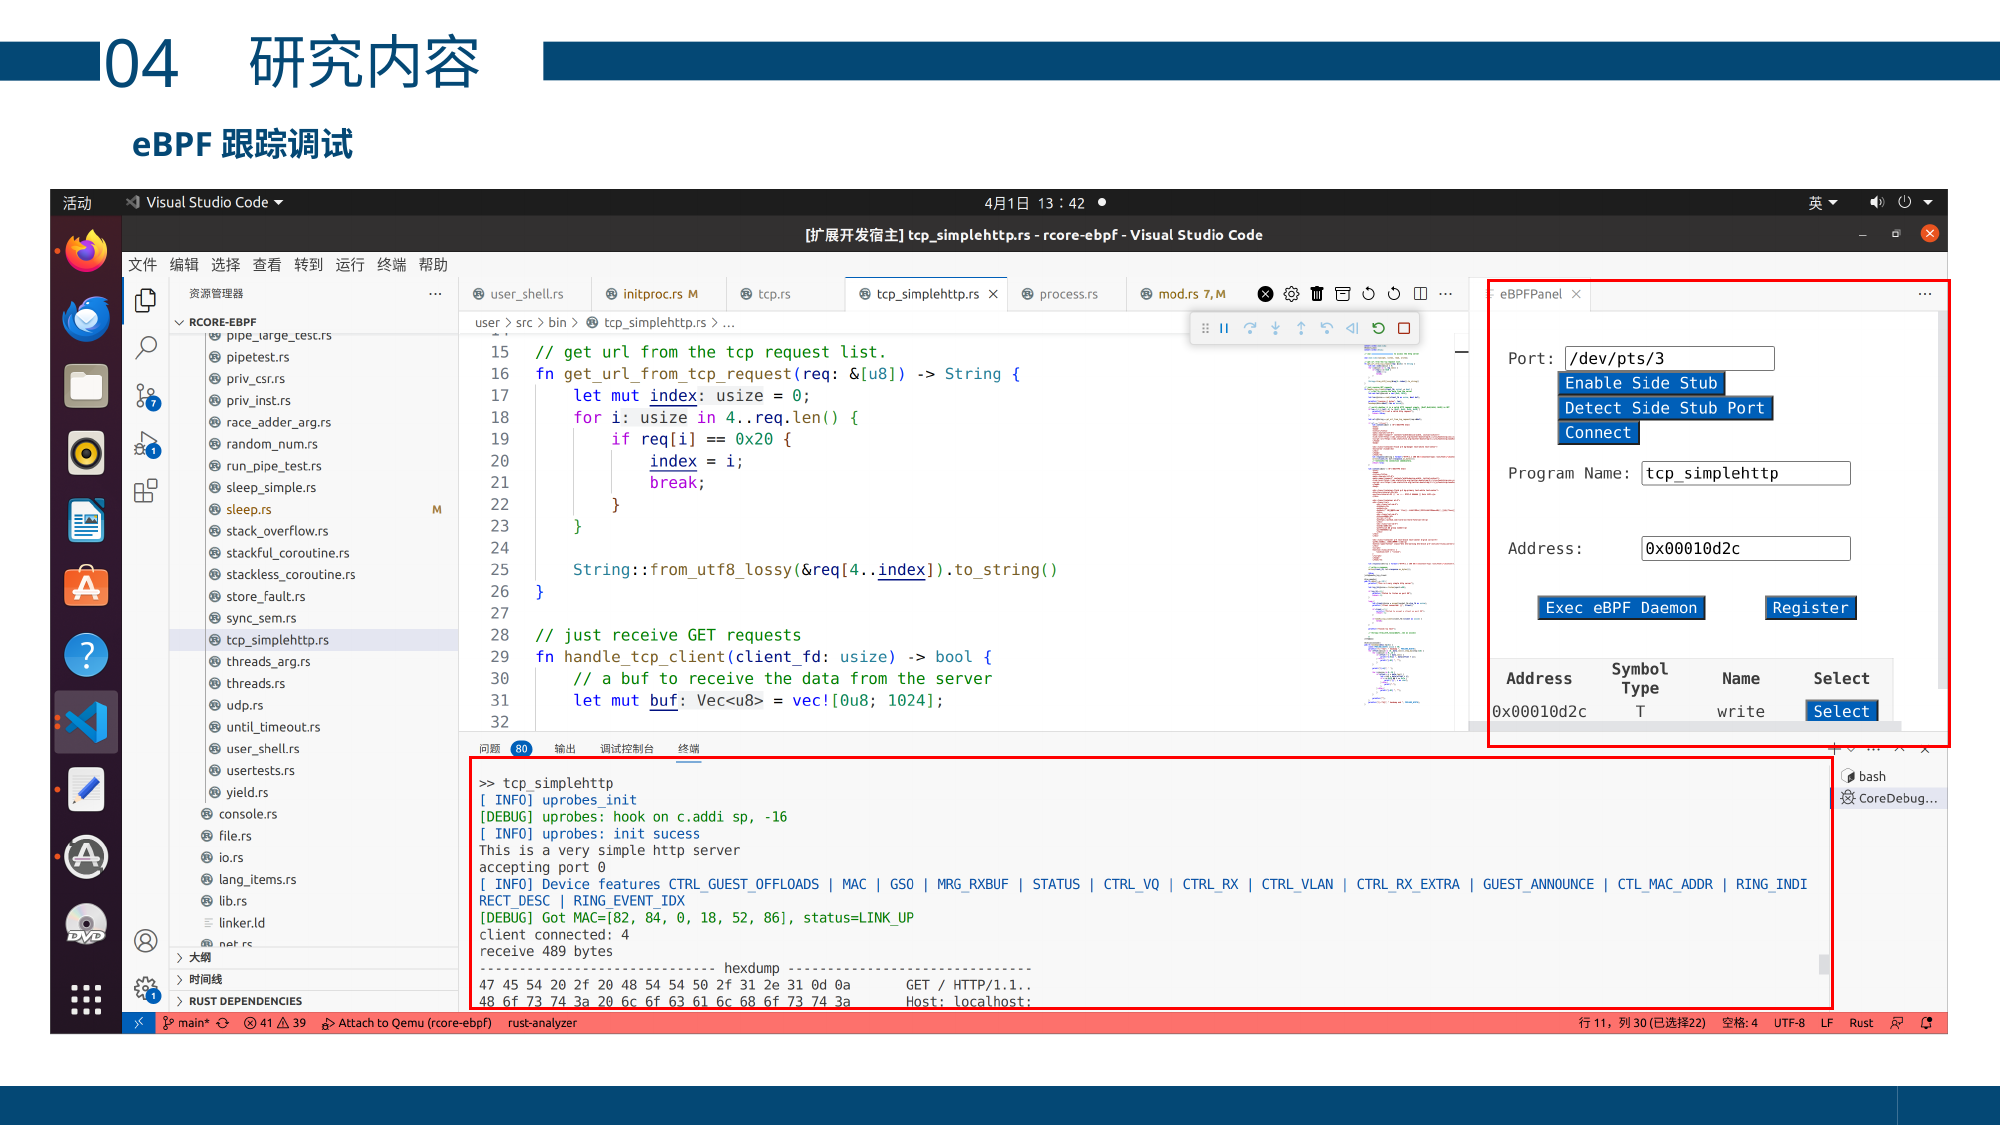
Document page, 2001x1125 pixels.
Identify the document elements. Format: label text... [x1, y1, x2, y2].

text_box [0, 41, 82, 82]
text_box [599, 41, 2000, 81]
text_box eBPF跟踪调试 [13, 115, 473, 171]
picture [49, 189, 1948, 1035]
text_box [0, 1085, 1498, 1125]
slide_number 17 [1498, 1072, 1936, 1125]
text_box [82, 13, 599, 110]
text_box [1936, 1085, 2000, 1125]
